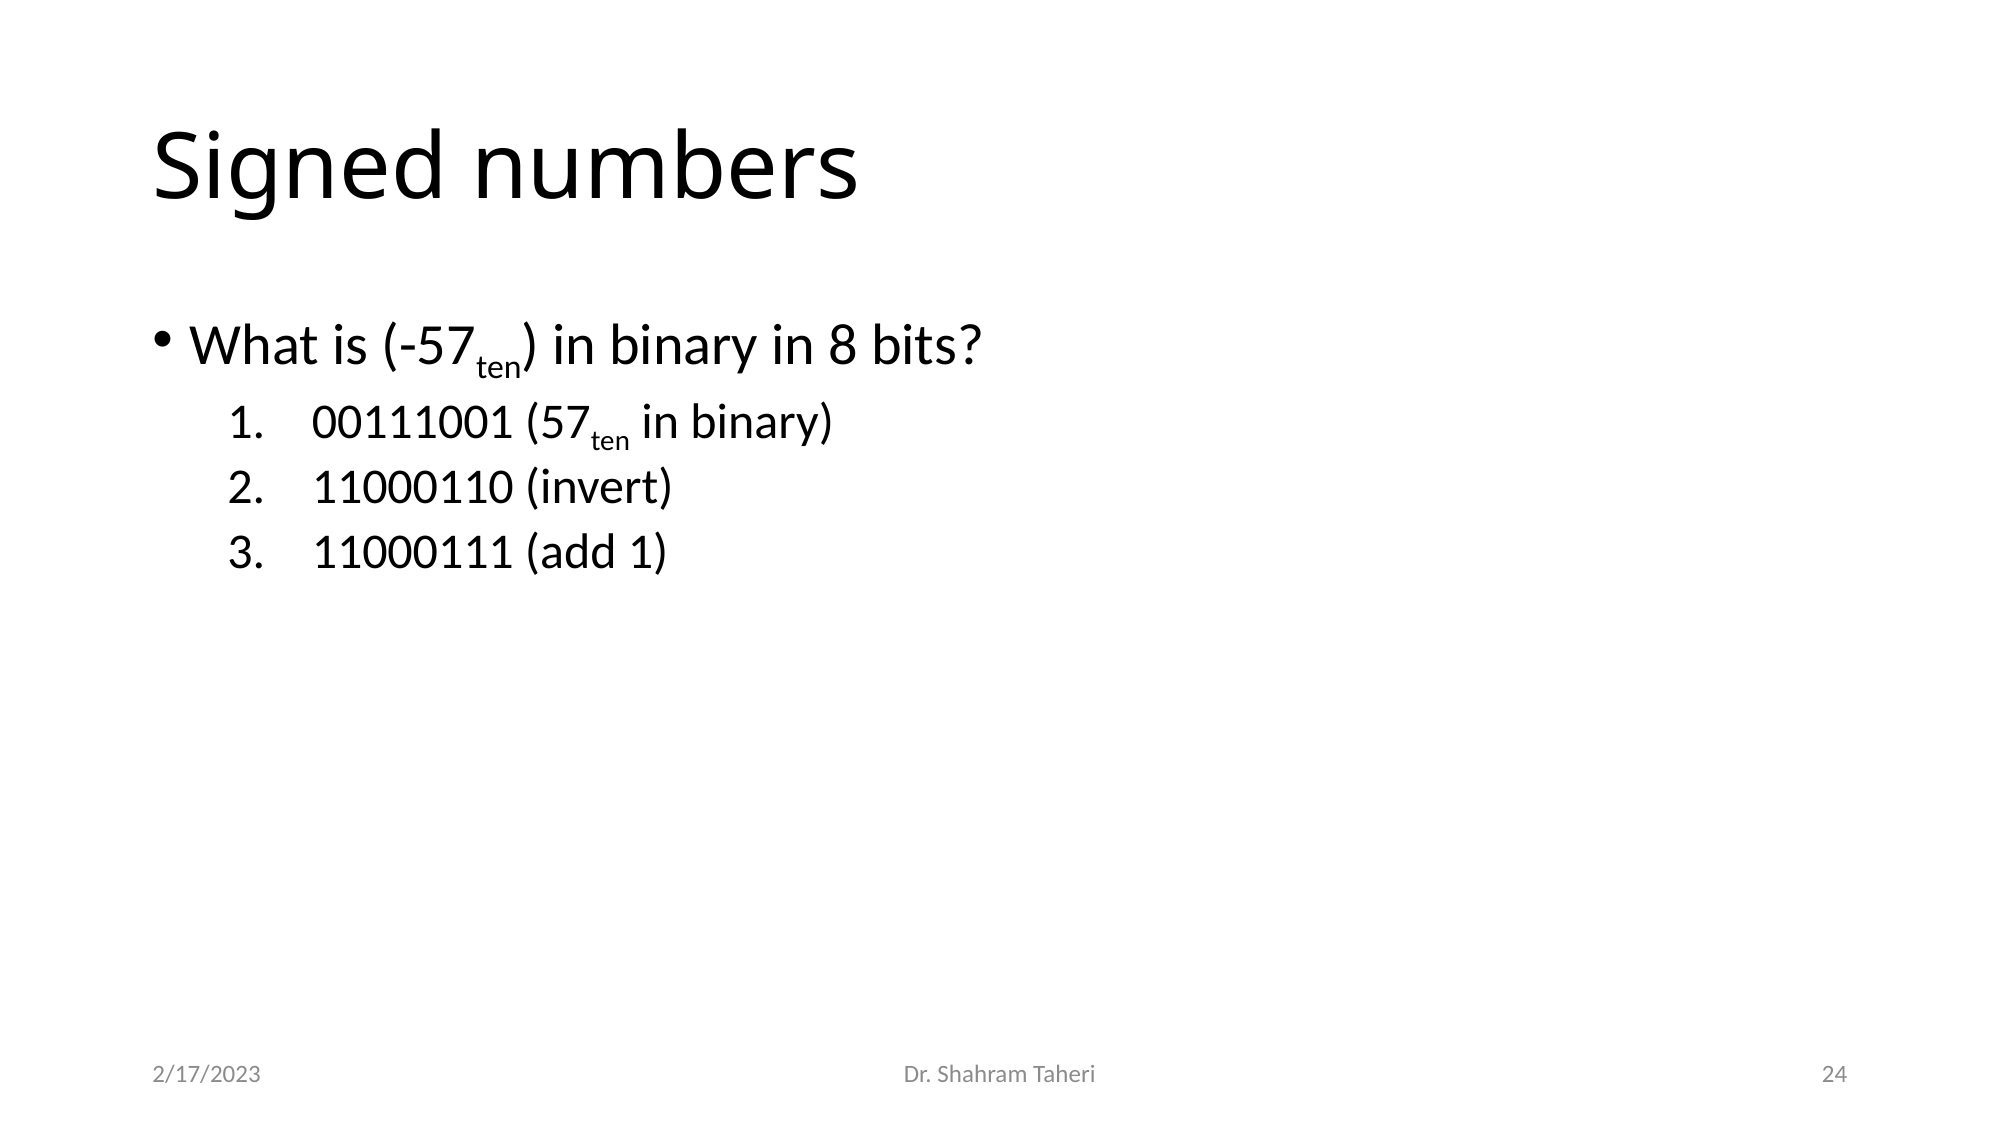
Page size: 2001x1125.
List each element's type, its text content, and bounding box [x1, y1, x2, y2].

title Signed numbers [137, 59, 1863, 278]
slide_number 24 [1412, 1042, 1863, 1103]
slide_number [137, 1042, 588, 1103]
list What is (-57ten) in binary in 8 bits? 00111001 (57ten in binary) 11000110 (invert) 11000111 (add 1) [137, 299, 1863, 1014]
footer Dr. Shahram Taheri [662, 1042, 1338, 1103]
